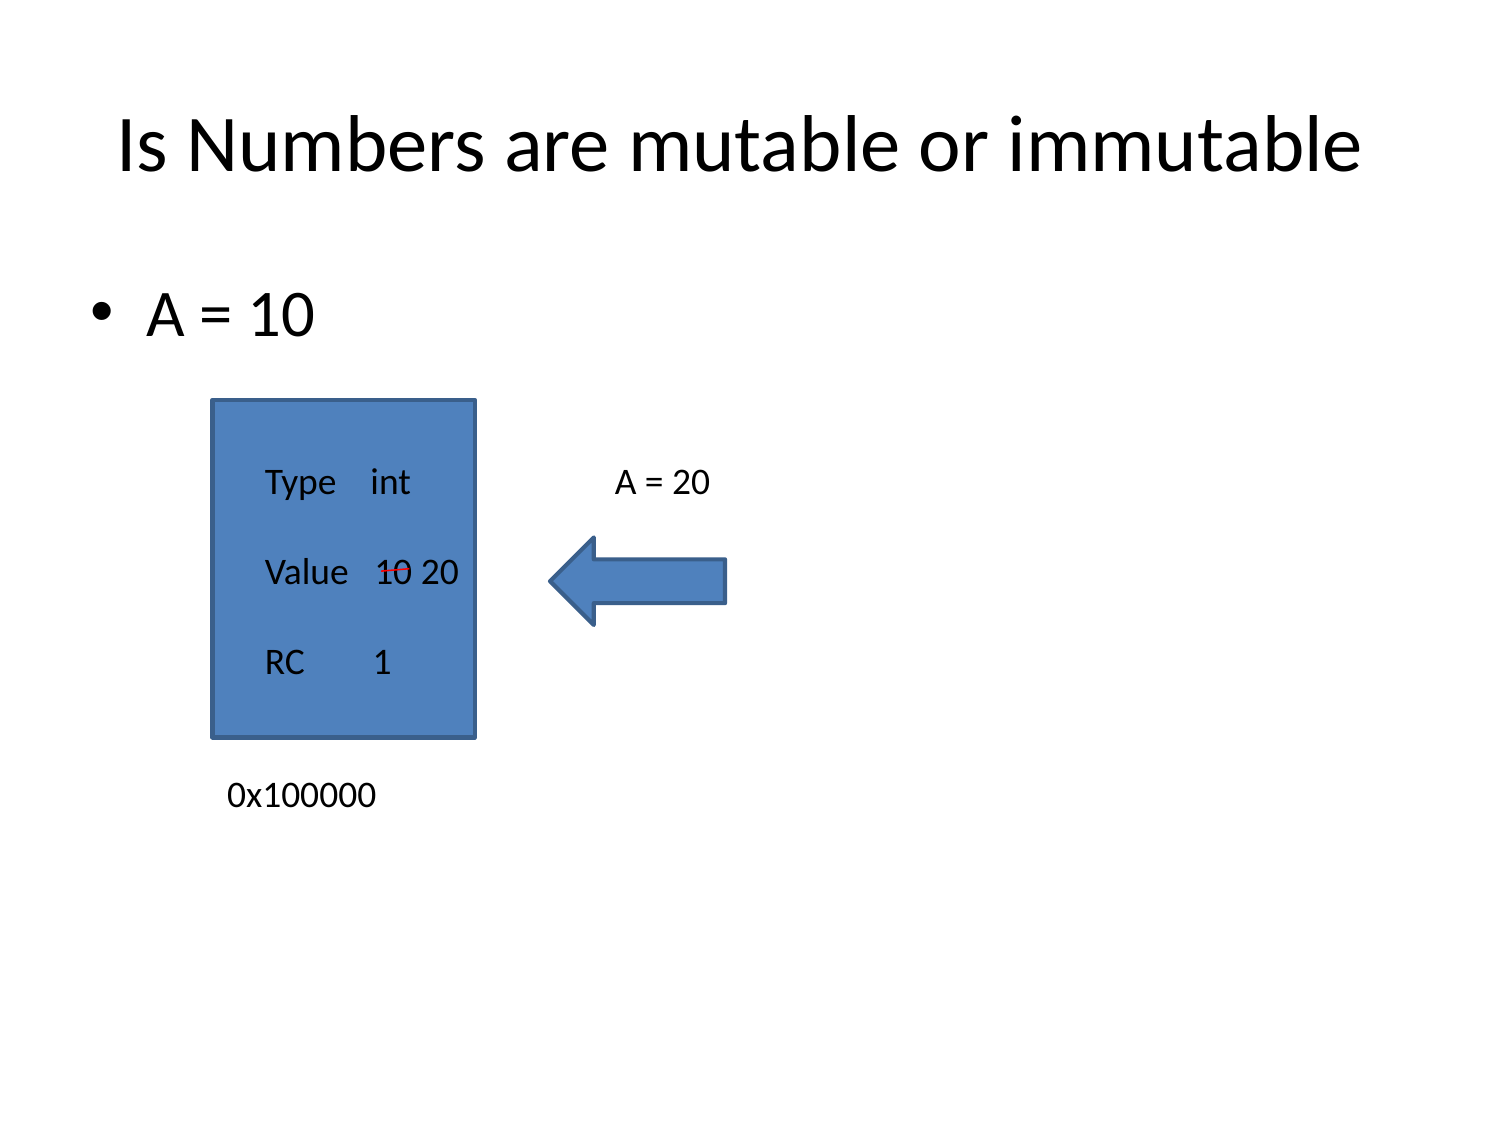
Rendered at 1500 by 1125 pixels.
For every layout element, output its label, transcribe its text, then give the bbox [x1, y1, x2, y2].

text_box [212, 399, 513, 826]
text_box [380, 568, 410, 572]
list A = 10 [75, 262, 725, 1005]
text_box [547, 535, 728, 627]
text_box A = 20 [599, 449, 813, 510]
title Is Numbers are mutable or immutable [75, 45, 1425, 233]
